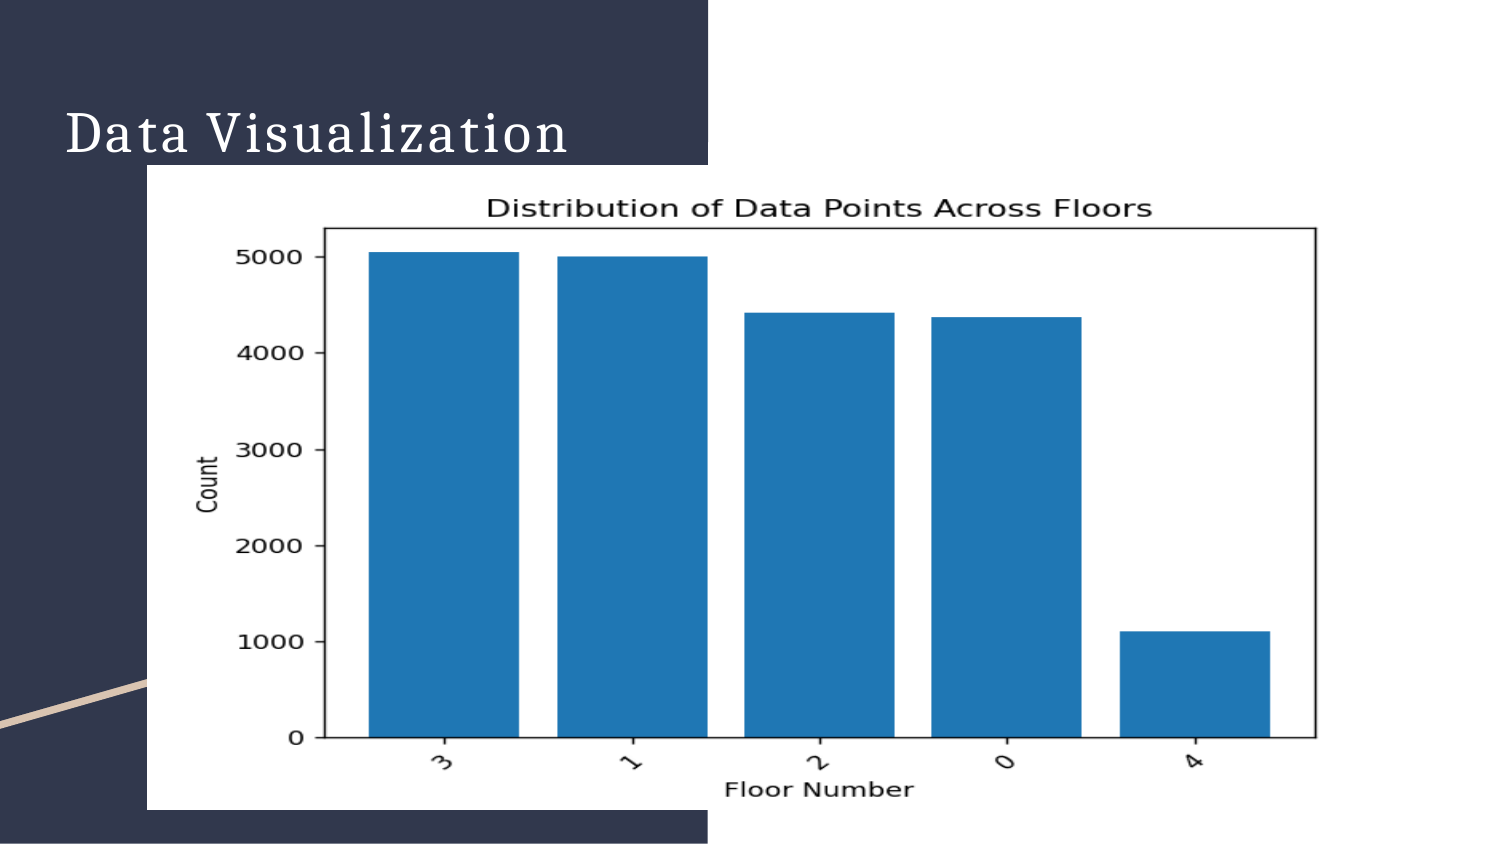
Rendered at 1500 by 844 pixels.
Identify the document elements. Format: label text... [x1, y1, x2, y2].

title Data Visualization [63, 91, 1437, 166]
picture [147, 165, 1435, 810]
